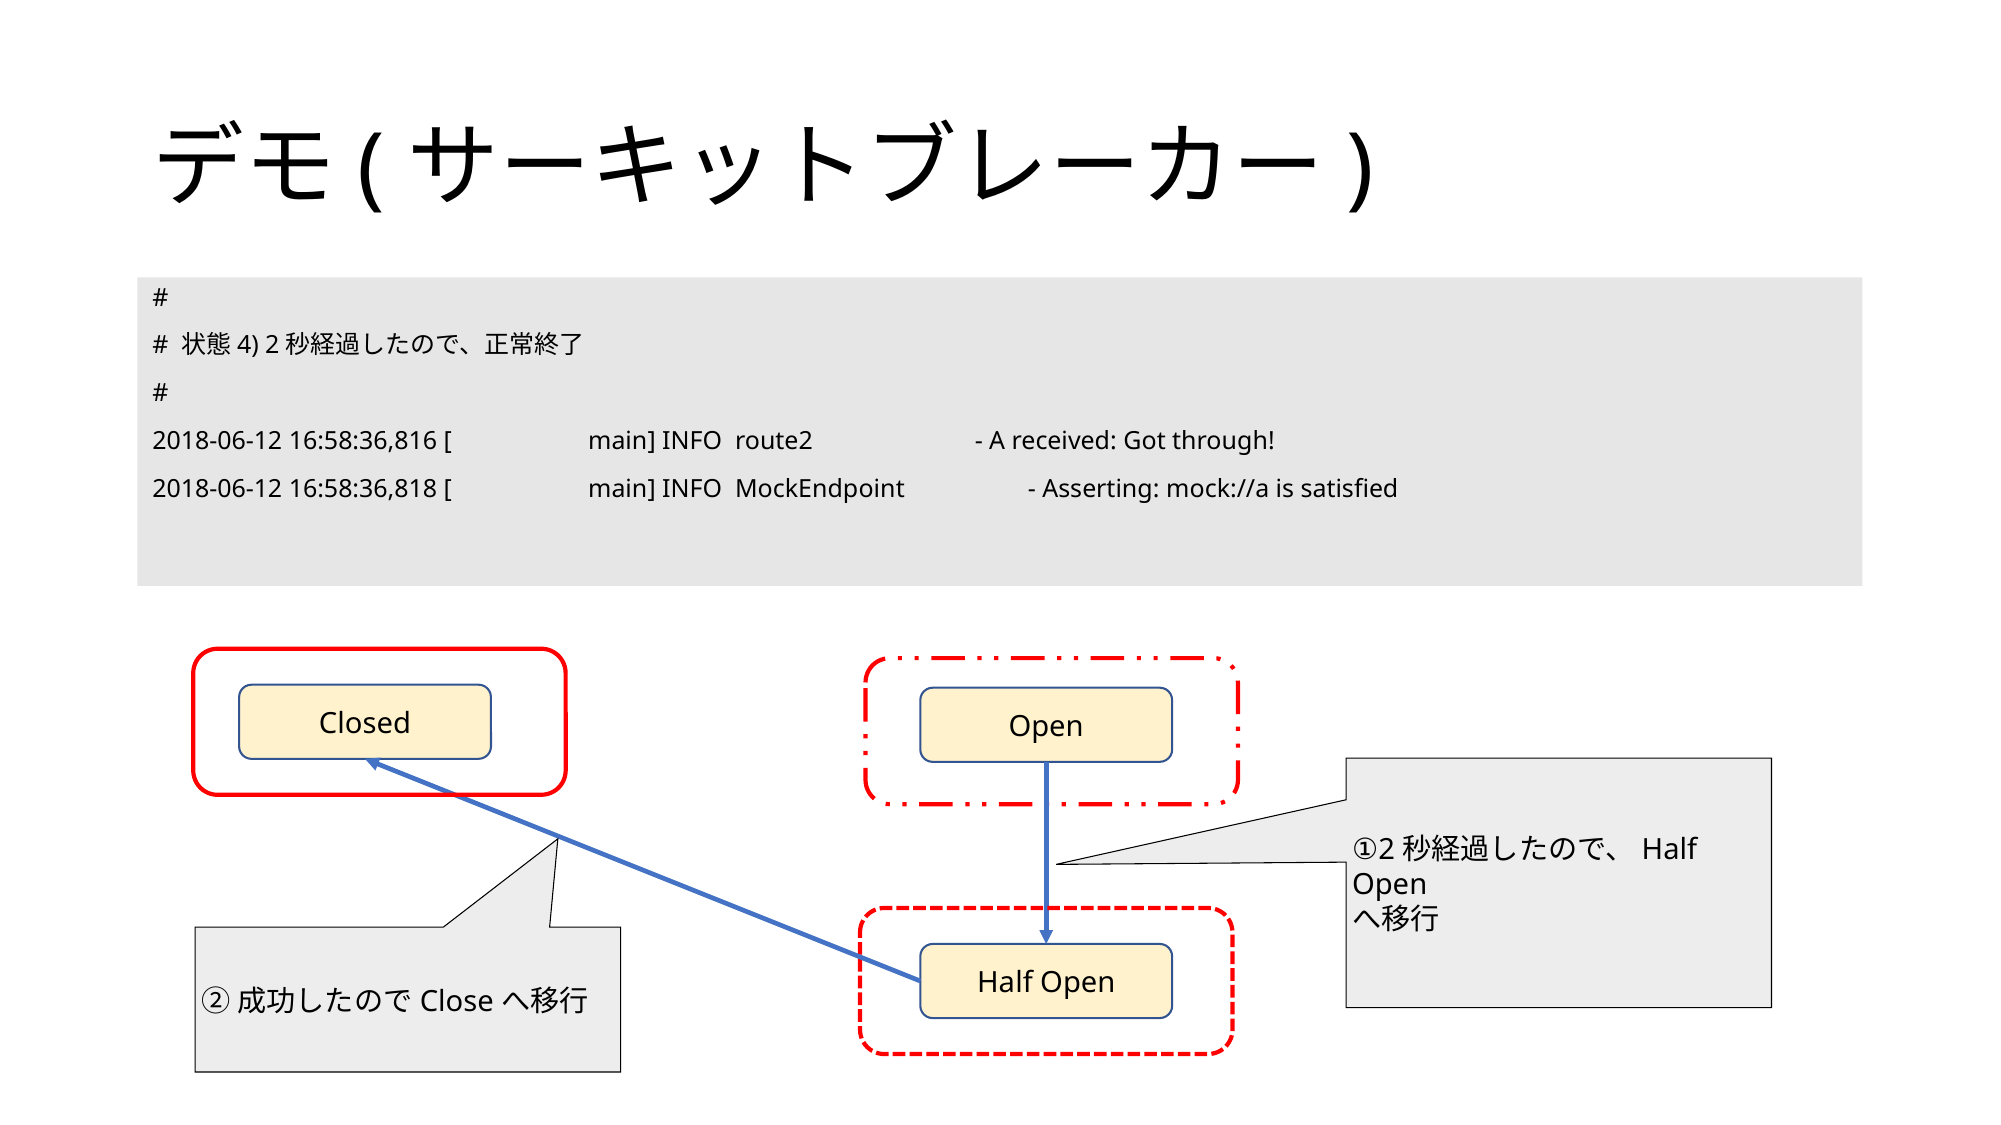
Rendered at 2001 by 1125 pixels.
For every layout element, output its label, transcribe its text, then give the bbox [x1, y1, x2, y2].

text_box # # 状態4) 2秒経過したので、正常終了 # 2018-06-12 16:58:36,816 [ main] INFO route2 - A received: Got through! 2018-06-12 16:58:36,818 [ main] INFO MockEndpoint - Asserting: mock://a is satisfied [137, 277, 1863, 586]
text_box [859, 907, 1234, 1055]
text_box [192, 648, 567, 796]
text_box ②成功したのでCloseへ移行 [194, 926, 622, 1073]
text_box [864, 657, 1239, 805]
text_box ①2秒経過したので、Half Open へ移行 [1055, 757, 1773, 1009]
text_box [364, 758, 921, 982]
title デモ(サーキットブレーカー) [137, 59, 1863, 277]
